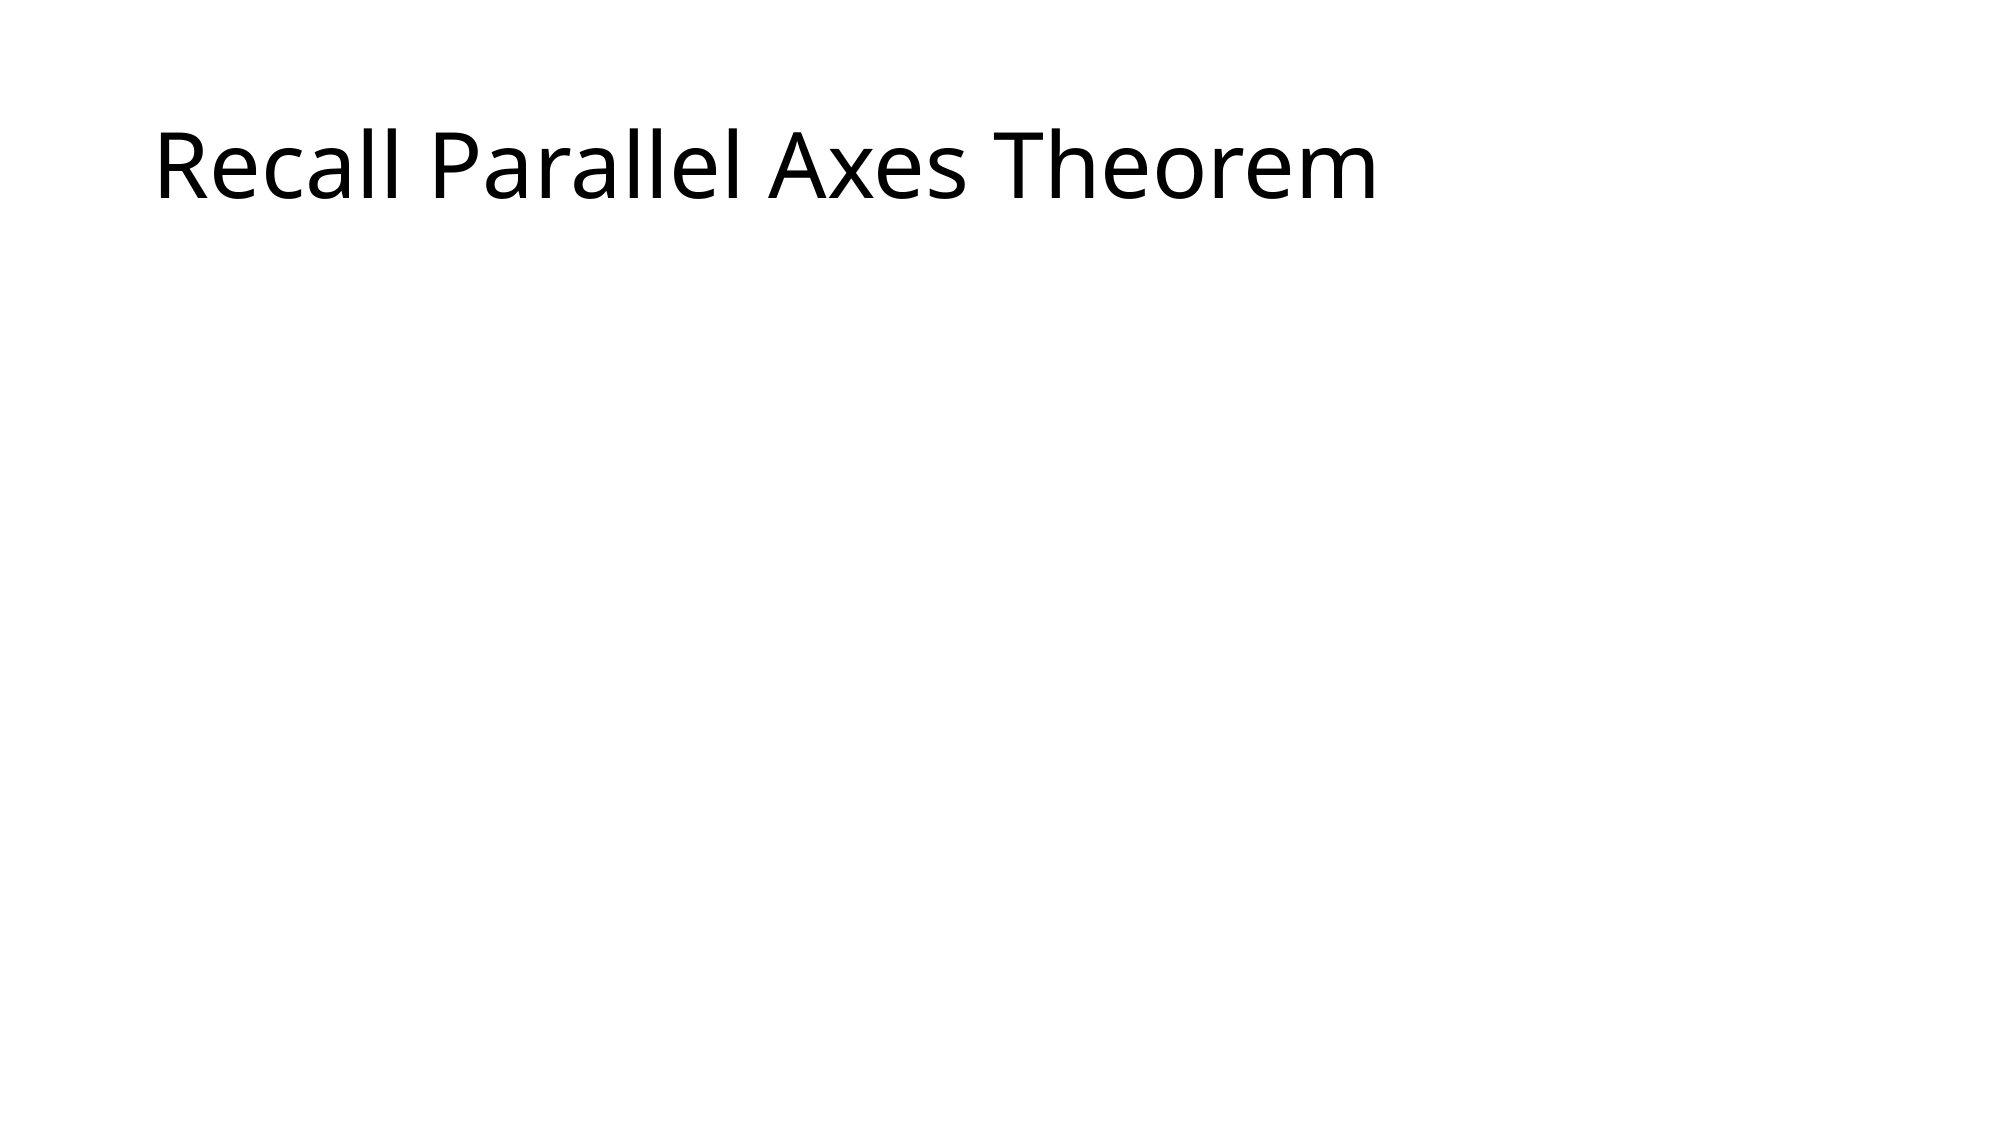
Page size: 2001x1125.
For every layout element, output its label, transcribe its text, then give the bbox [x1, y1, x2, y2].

title Recall Parallel Axes Theorem [137, 59, 1863, 278]
